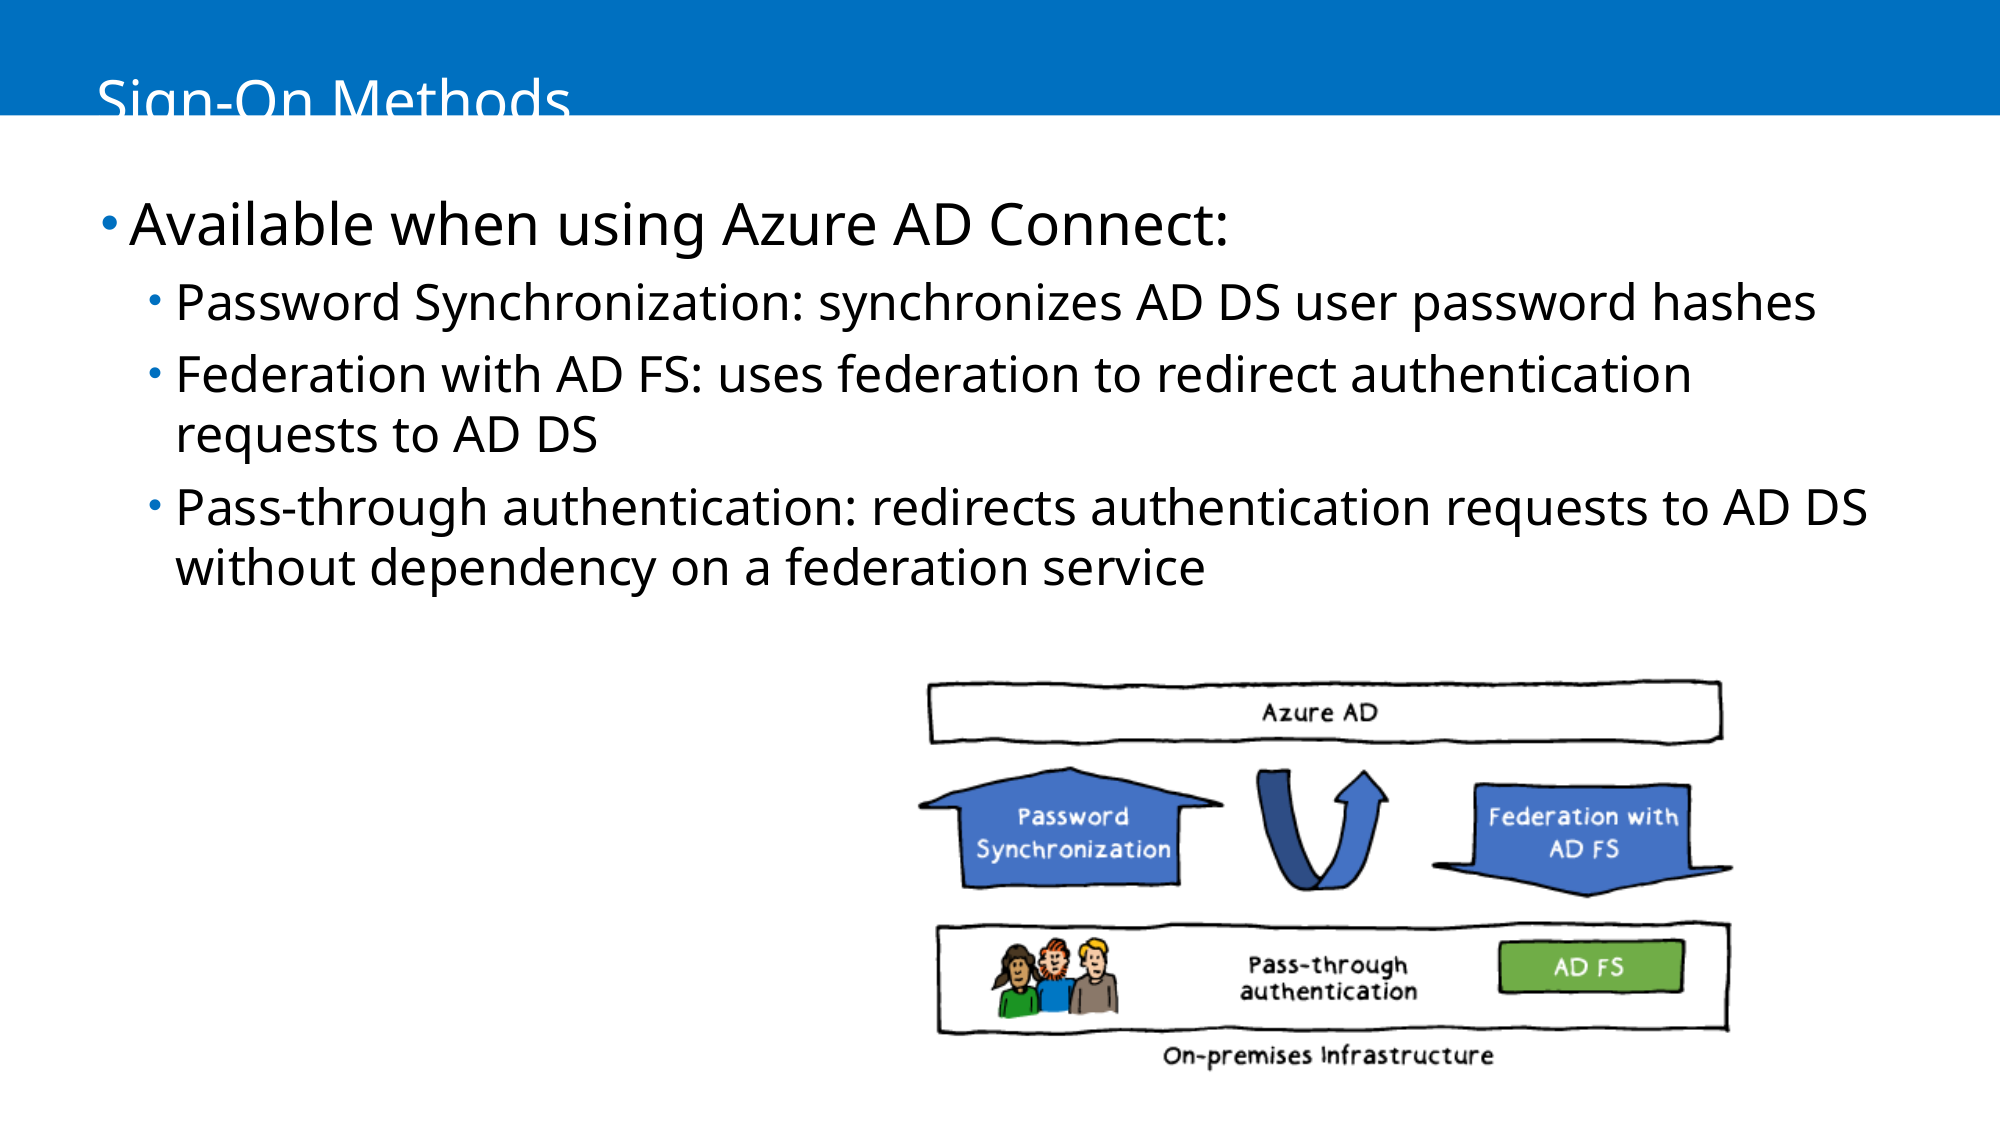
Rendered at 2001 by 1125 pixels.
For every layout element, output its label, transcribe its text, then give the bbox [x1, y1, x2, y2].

title Sign-On Methods [96, 75, 1904, 166]
list Available when using Azure AD Connect: Password Synchronization: synchronizes AD DS user password hashes Federation with AD FS: uses federation to redirect authentication requests to AD DS Pass-through authentication: redirects authentication requests to AD DS without dependency on a federation service [100, 187, 1909, 552]
picture [873, 636, 1782, 1094]
